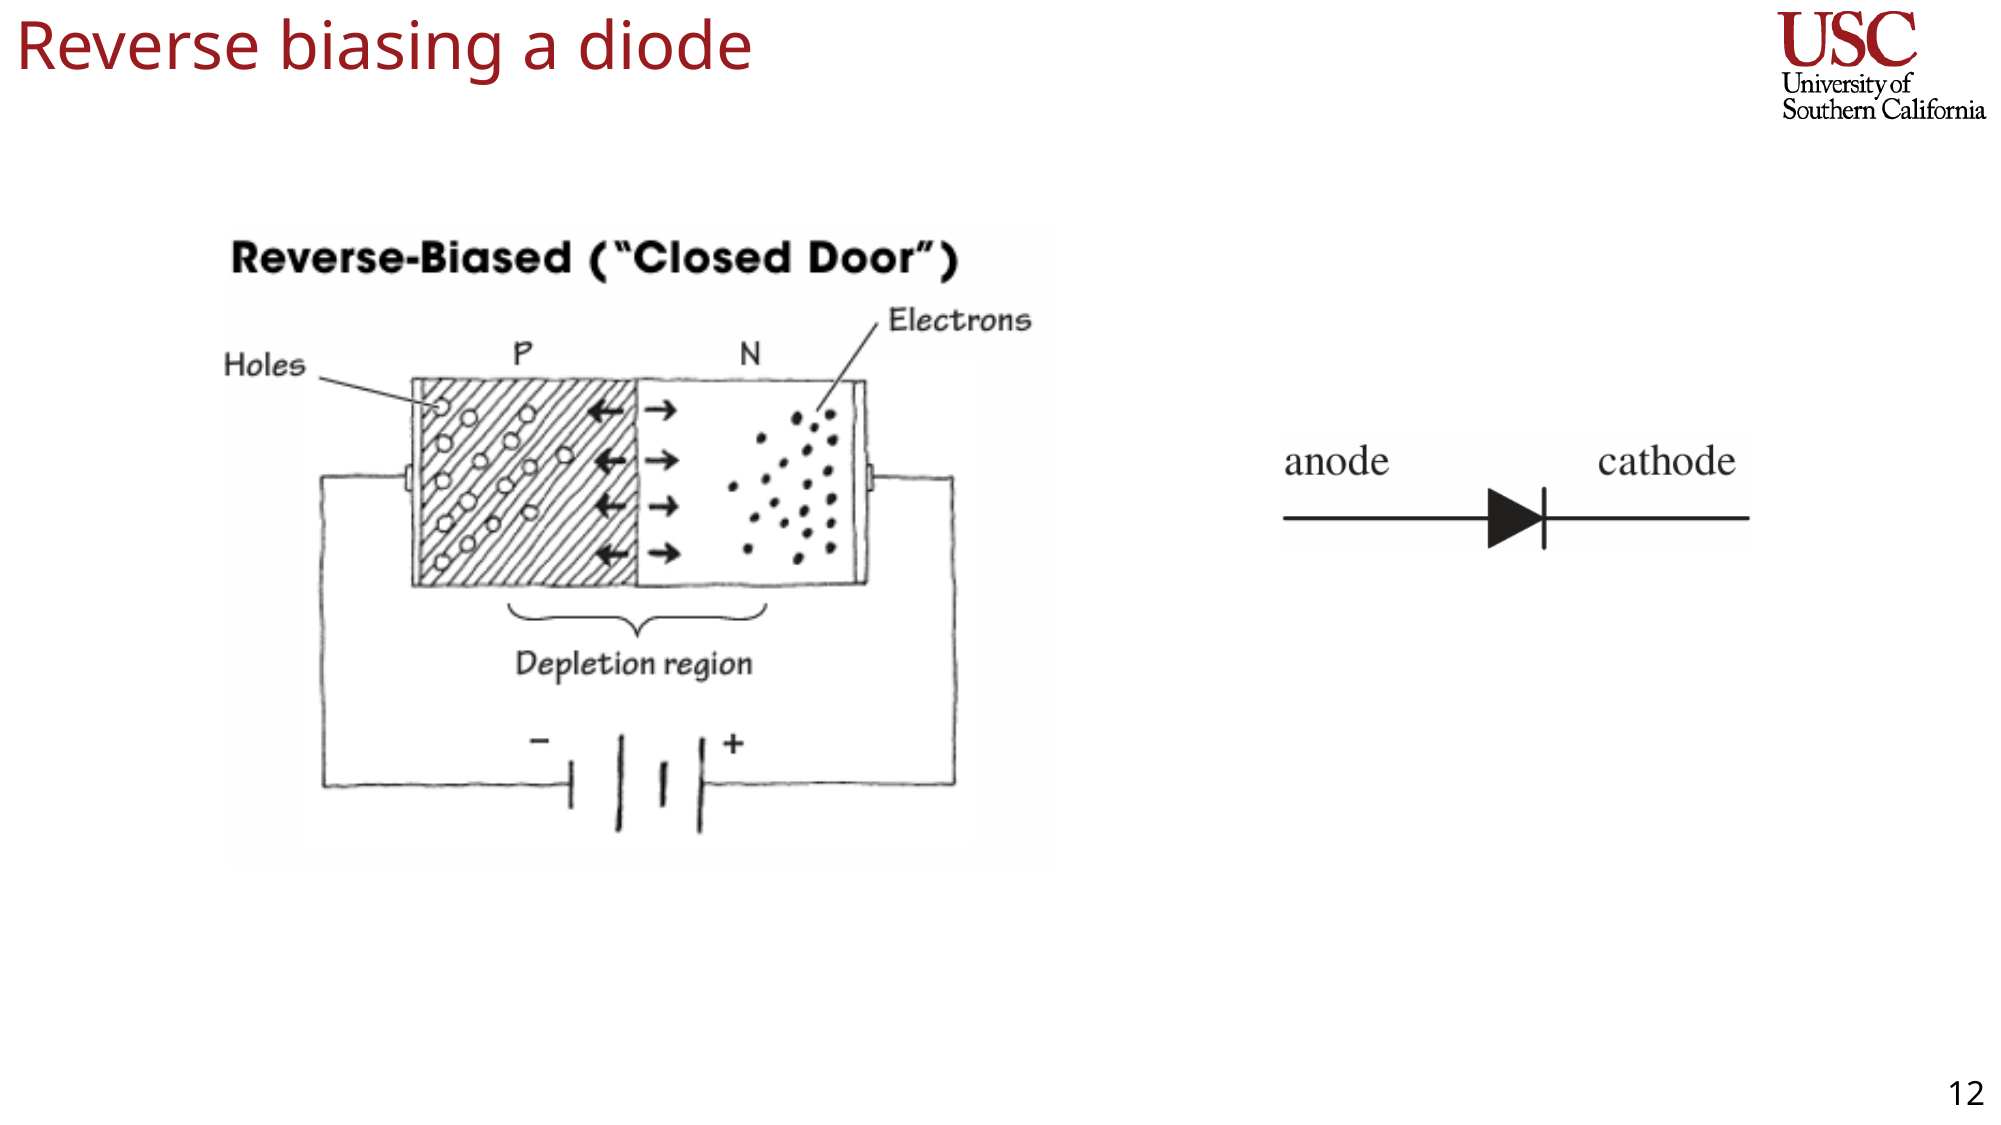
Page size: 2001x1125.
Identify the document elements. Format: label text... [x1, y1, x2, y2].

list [1273, 427, 1762, 568]
picture [216, 228, 1055, 868]
slide_number 12 [1915, 1065, 2000, 1125]
picture [1769, 0, 1992, 130]
title Reverse biasing a diode [0, 0, 1725, 96]
